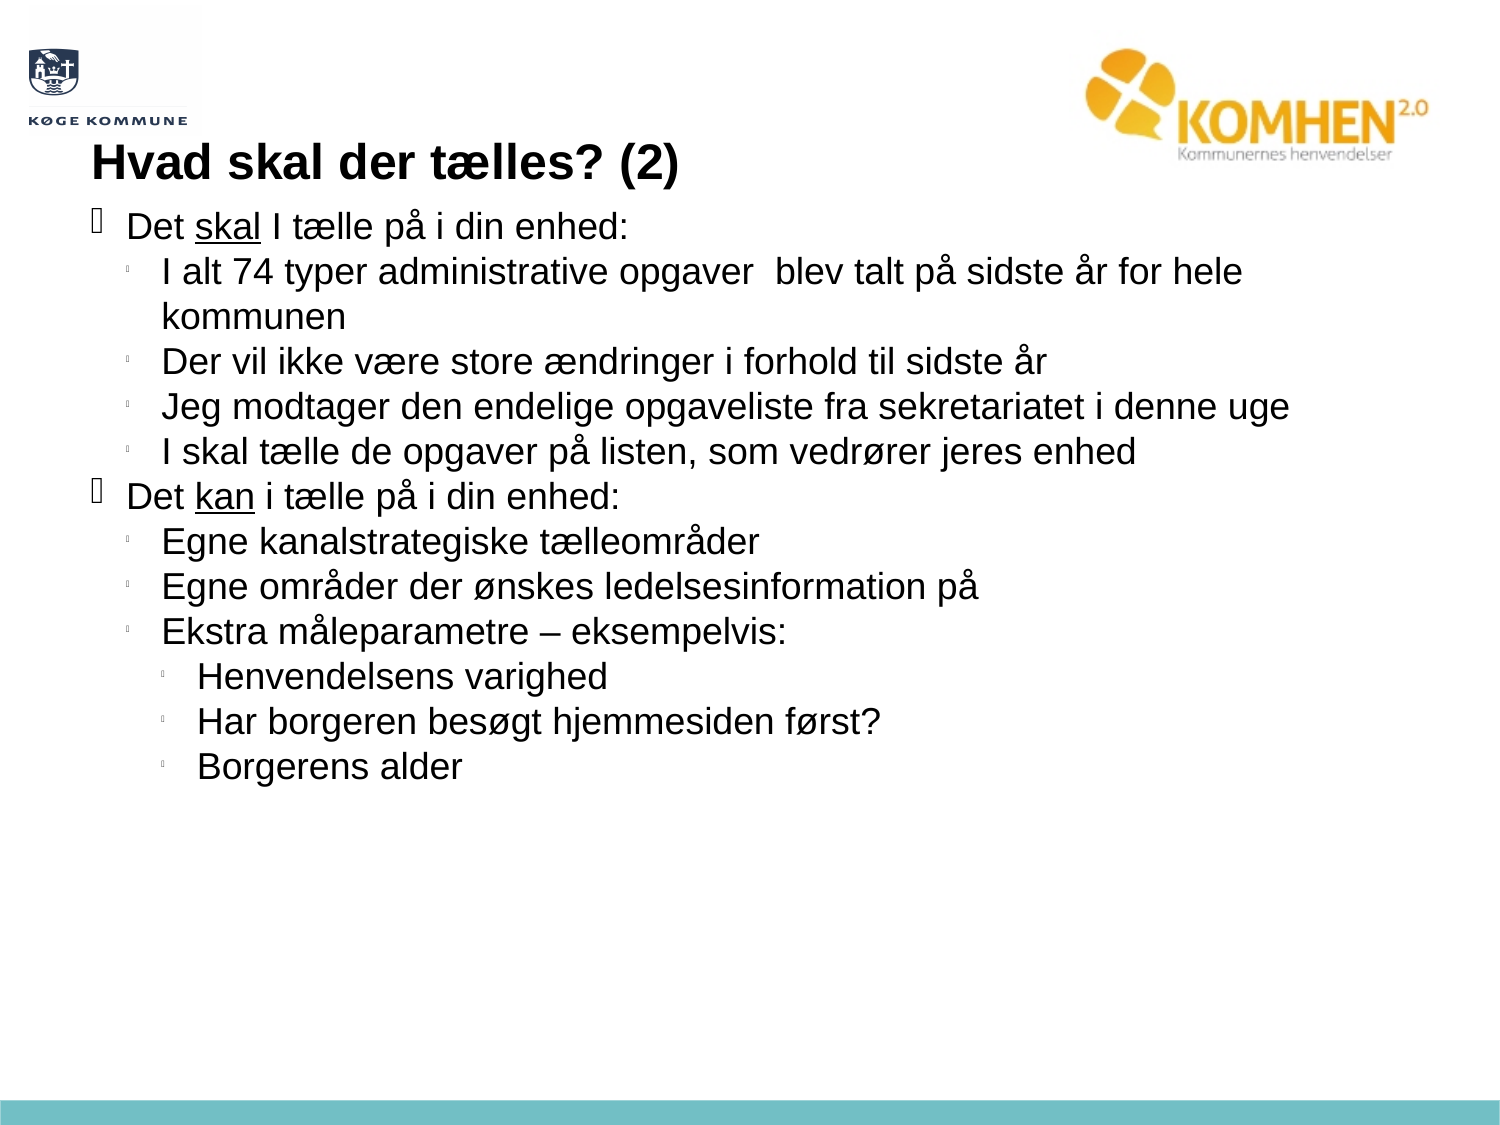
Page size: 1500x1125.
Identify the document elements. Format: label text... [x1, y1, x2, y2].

picture [29, 5, 203, 136]
picture [1068, 30, 1440, 186]
text_box Hvad skal der tælles? (2) [76, 66, 1069, 194]
text_box [0, 1100, 1500, 1125]
text_box Det skal I tælle på i din enhed: I alt 74 typer administrative opgaver blev talt på sidste år for hele kommunen Der vil ikke være store ændringer i forhold til sidste år Jeg modtager den endelige opgaveliste fra sekretariatet i denne uge I skal tælle de opgaver på listen, som vedrører jeres enhed Det kan i tælle på i din enhed: Egne kanalstrategiske tælleområder Egne områder der ønskes ledelsesinformation på Ekstra måleparametre – eksempelvis: Henvendelsens varighed Har borgeren besøgt hjemmesiden først? Borgerens alder [75, 194, 1426, 1076]
